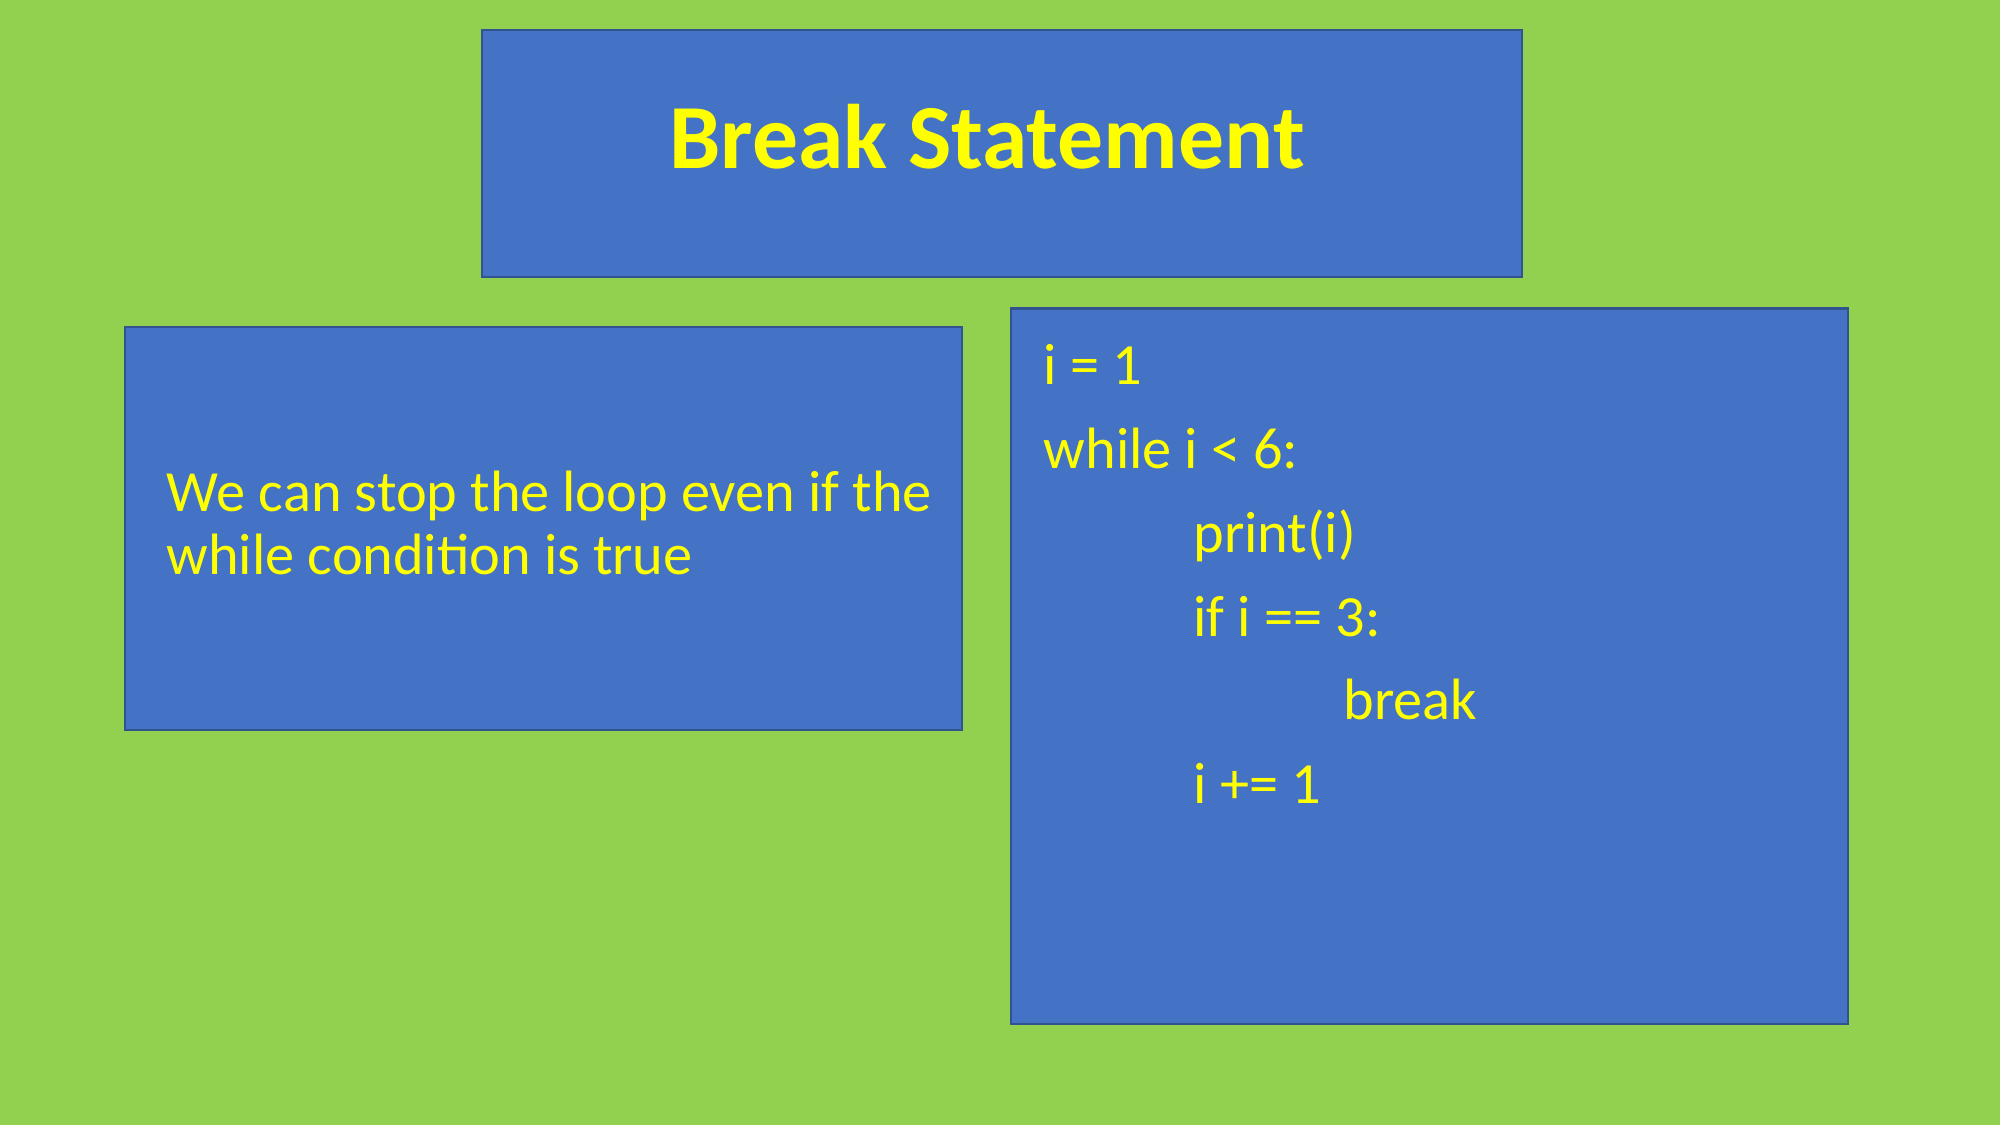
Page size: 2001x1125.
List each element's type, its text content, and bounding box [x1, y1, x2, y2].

list i = 1 while i < 6: print(i) if i == 3: break i += 1 [1028, 327, 1879, 1004]
text_box [1010, 308, 1849, 1024]
text_box [125, 327, 963, 731]
title Break Statement [125, 30, 1850, 248]
text_box [481, 248, 1522, 278]
list We can stop the loop even if the while condition is true [151, 453, 1002, 672]
